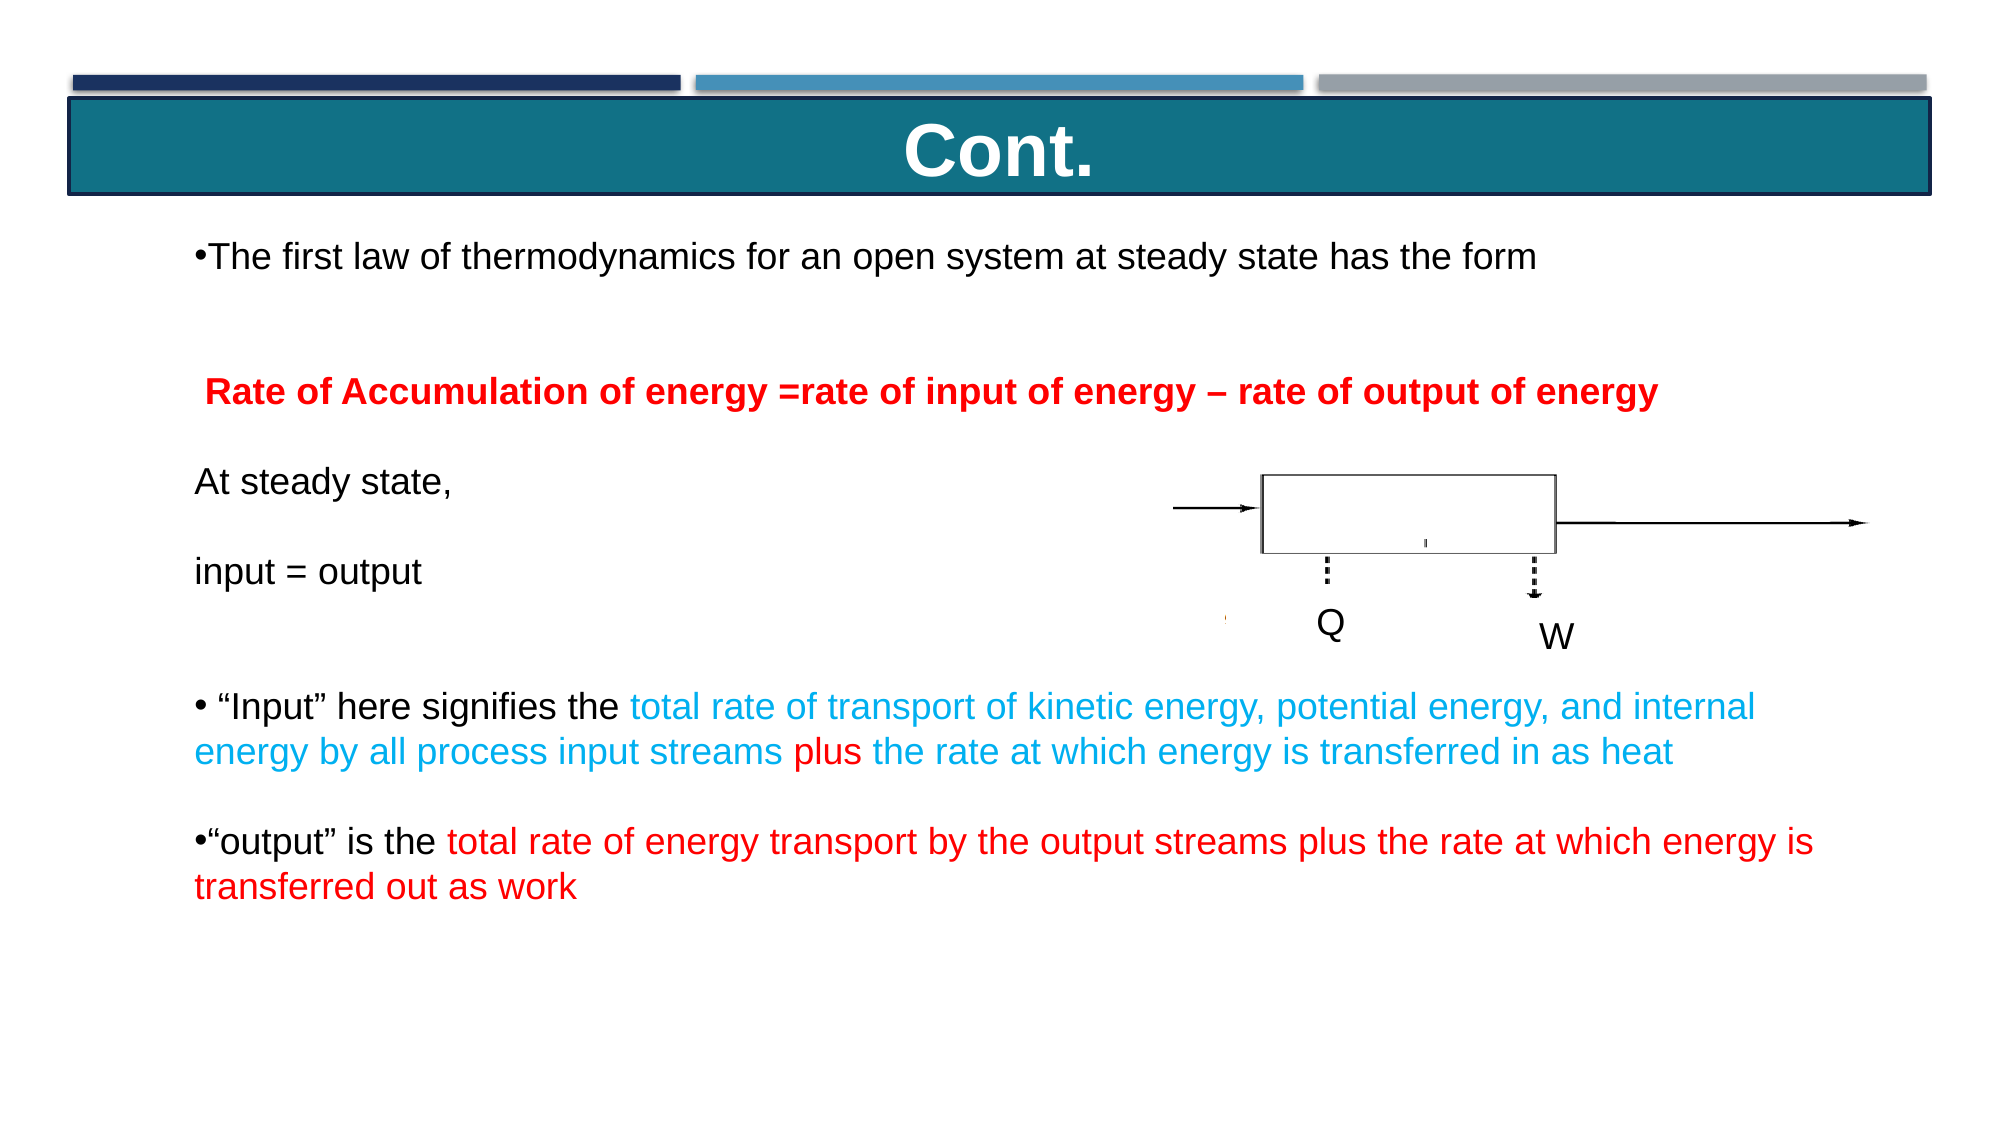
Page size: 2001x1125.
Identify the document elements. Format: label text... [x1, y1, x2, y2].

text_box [919, 445, 1914, 670]
text_box The first law of thermodynamics for an open system at steady state has the form Rate of Accumulation of energy =rate of input of energy – rate of output of energy At steady state, input = output “Input” here signifies the total rate of transport of kinetic energy, potential energy, and internal energy by all process input streams plus the rate at which energy is transferred in as heat “output” is the total rate of energy transport by the output streams plus the rate at which energy is transferred out as work [179, 224, 1893, 915]
text_box Cont. [67, 96, 1932, 196]
